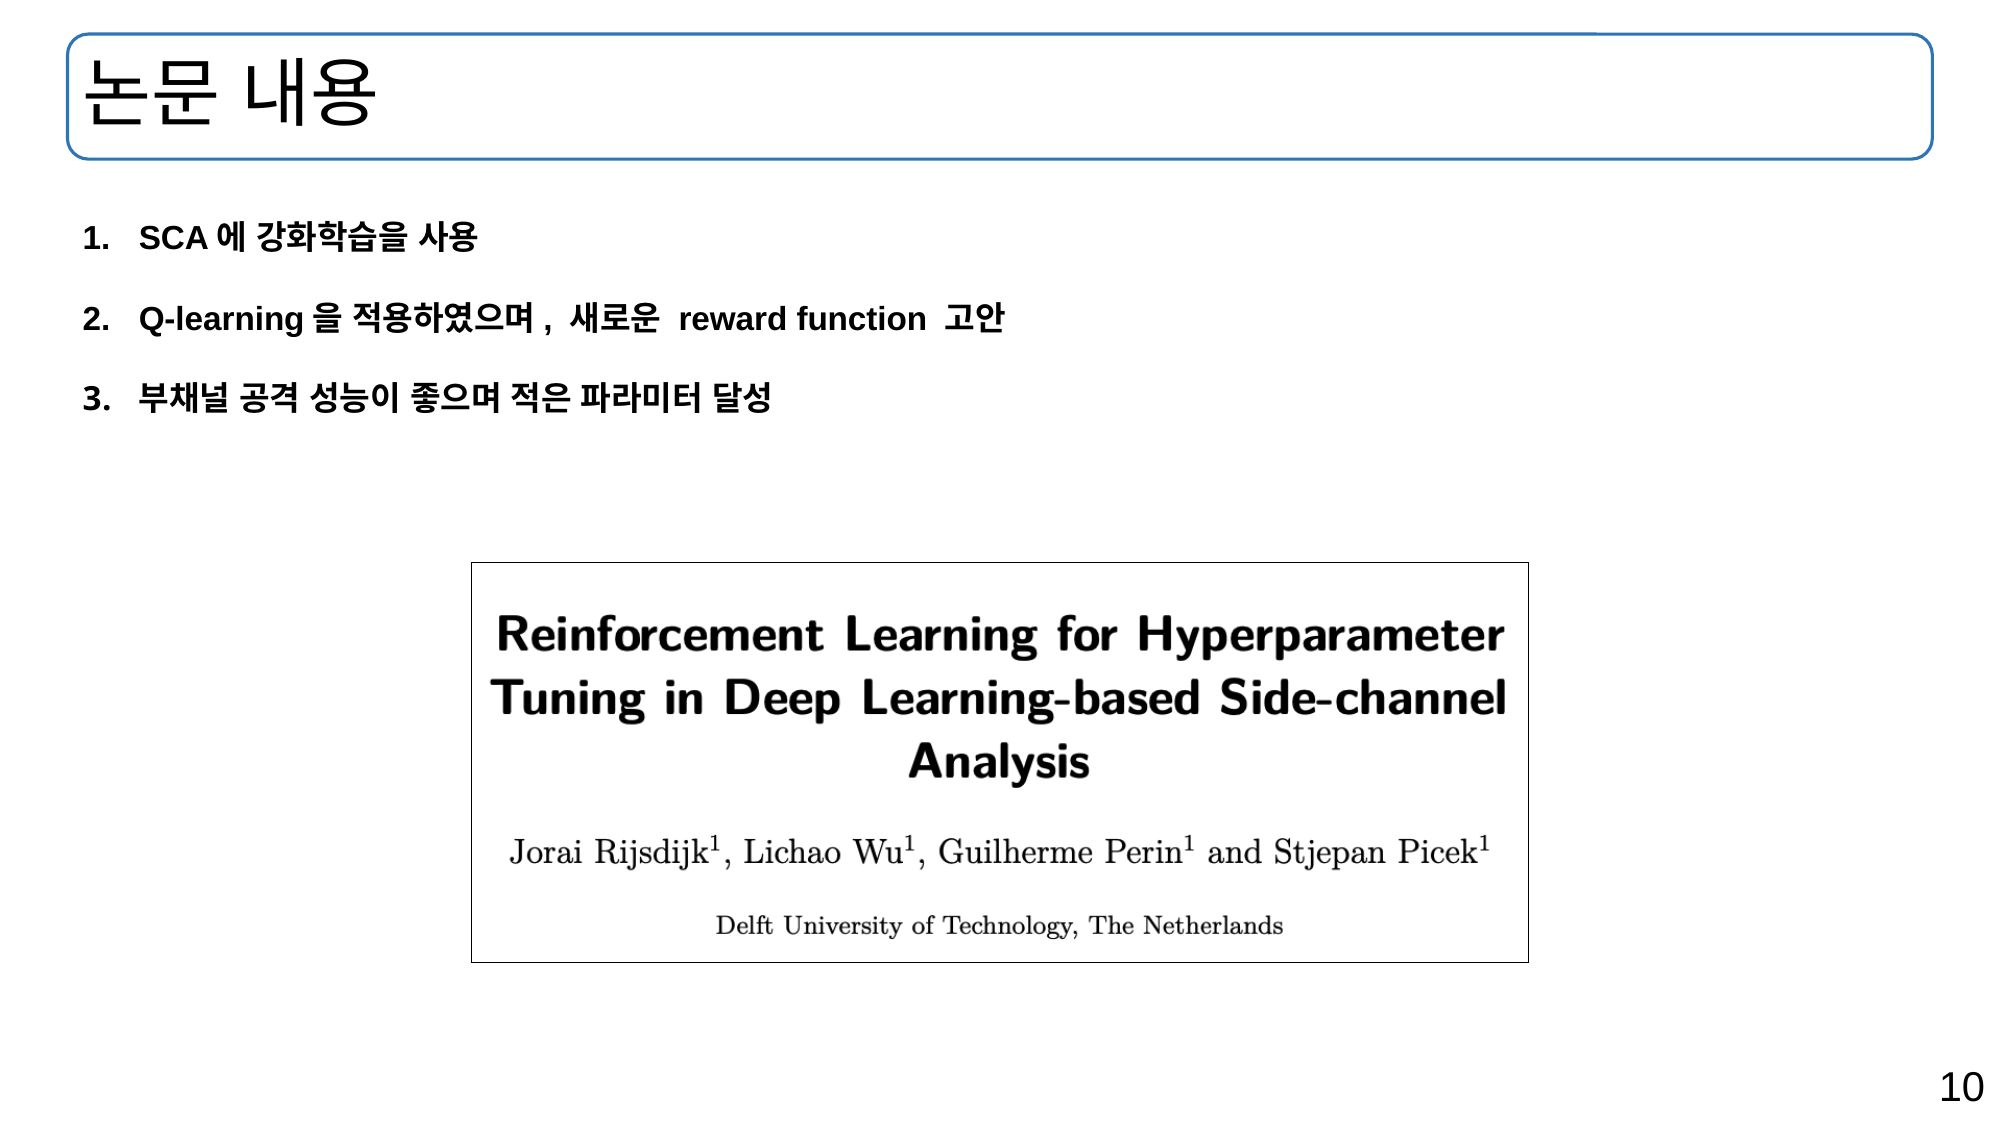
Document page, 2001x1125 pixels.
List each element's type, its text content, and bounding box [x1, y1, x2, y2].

picture [471, 562, 1529, 963]
list SCA에 강화학습을 사용 Q-learning을 적용하였으며, 새로운 reward function 고안 부채널 공격 성능이 좋으며 적은 파라미터 달성 [67, 189, 1933, 1019]
title 논문 내용 [67, 34, 1933, 160]
